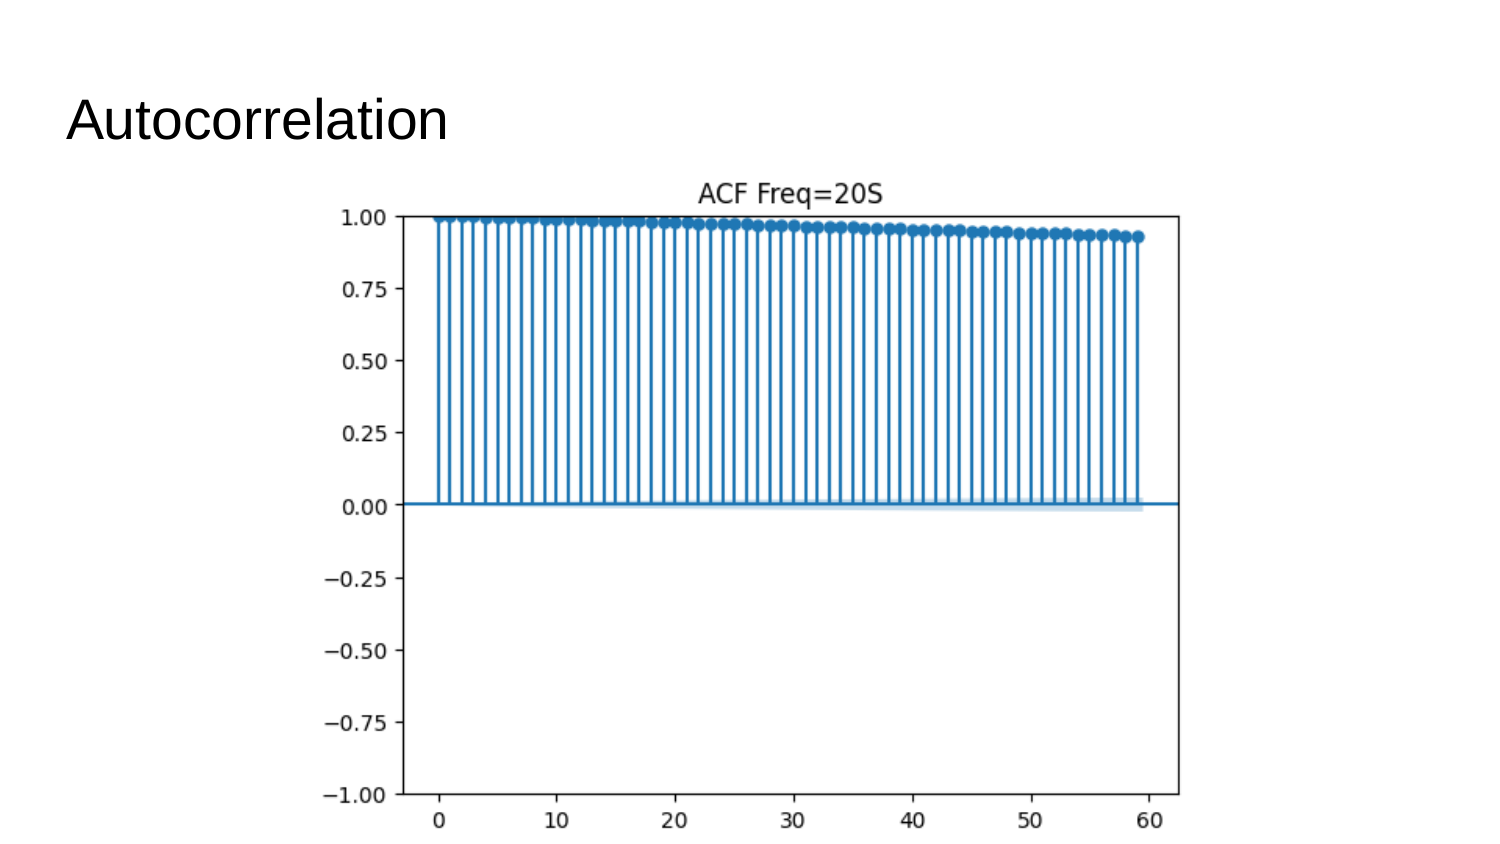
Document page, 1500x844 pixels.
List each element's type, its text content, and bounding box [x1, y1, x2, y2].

picture [305, 166, 1194, 844]
title Autocorrelation [51, 72, 1449, 167]
